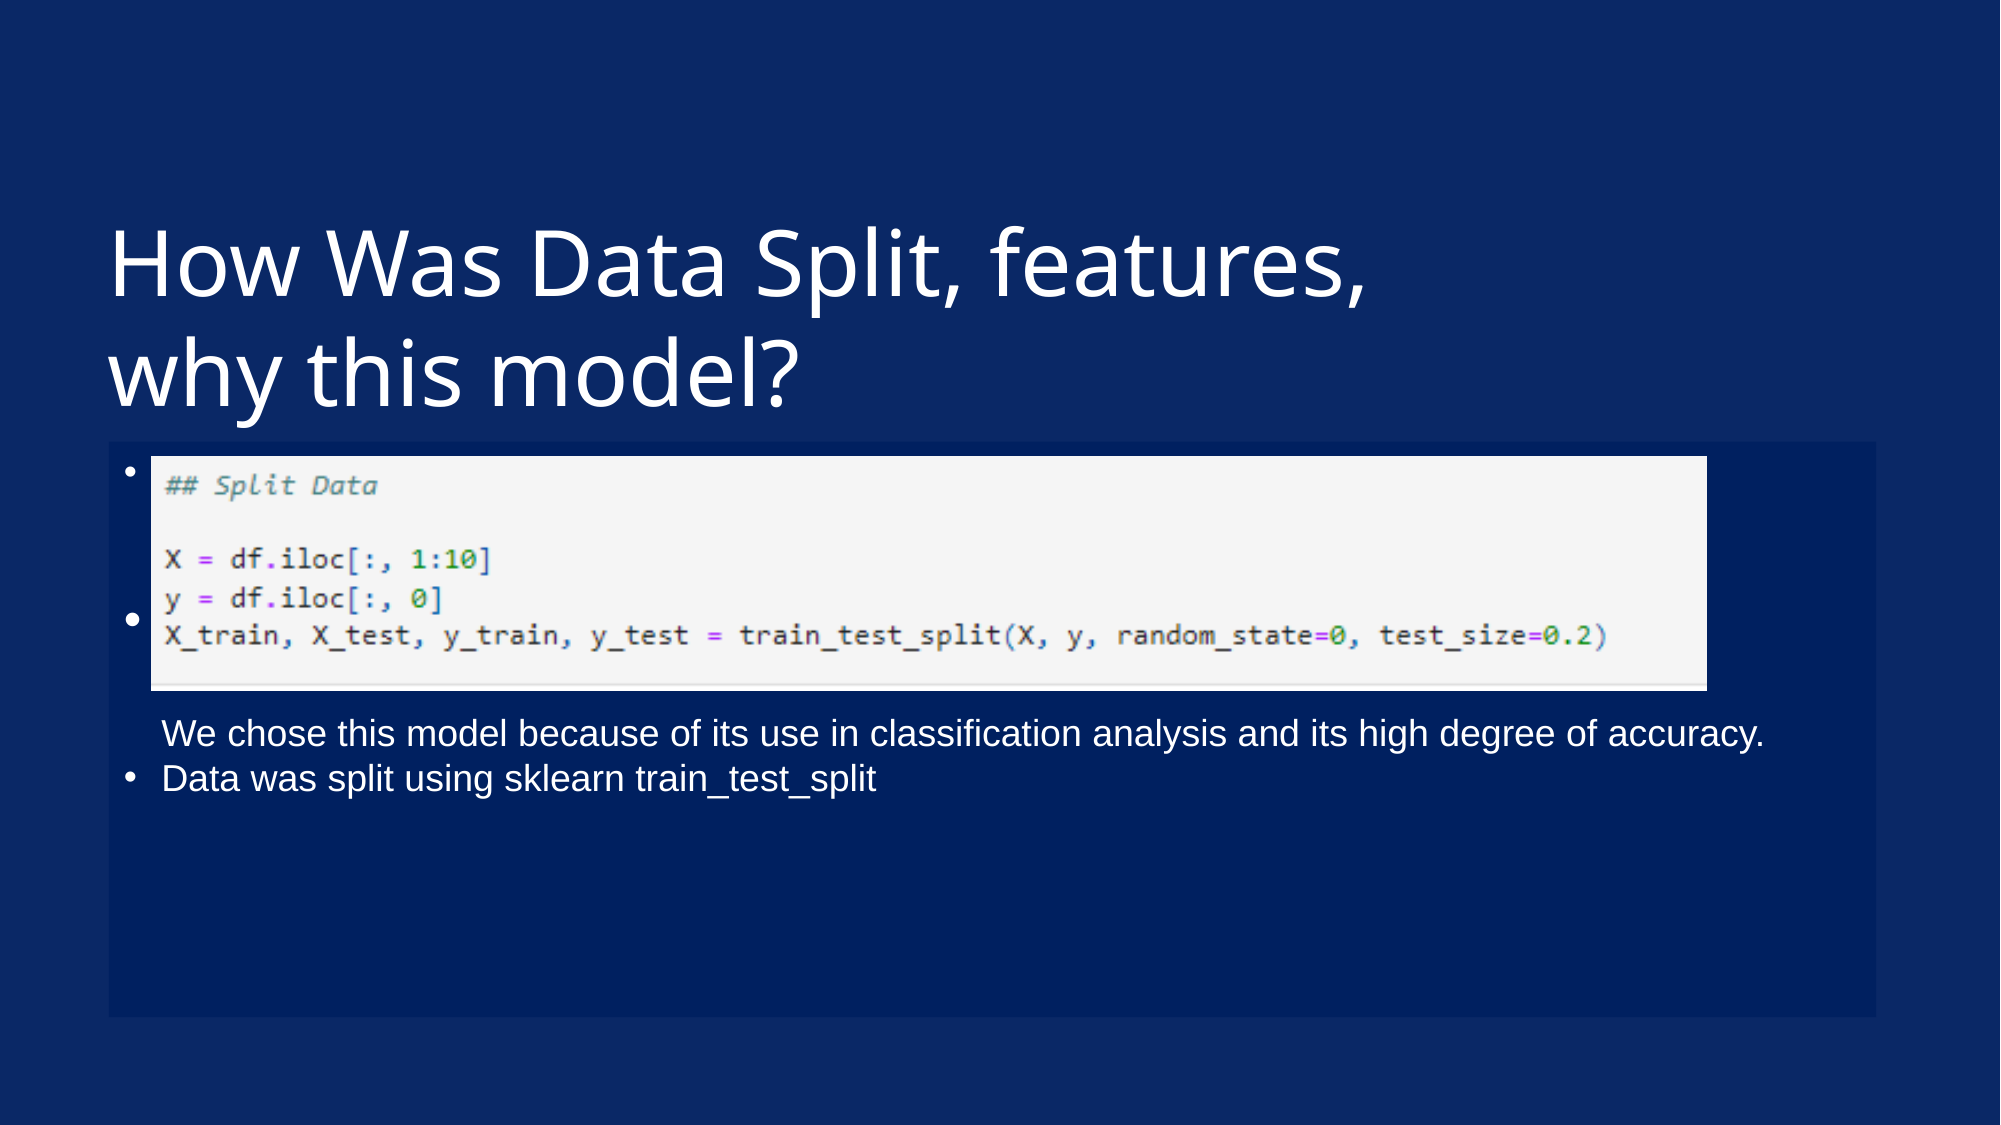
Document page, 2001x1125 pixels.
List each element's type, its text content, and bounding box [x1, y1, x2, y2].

list Data was split using sklearn, train_test_split We chose this model because of its use in classification analysis and its high degree of accuracy. Data was split using sklearn train_test_split [108, 441, 1877, 1018]
title How Was Data Split, features, why this model? [92, 197, 1449, 435]
picture [151, 456, 1707, 691]
